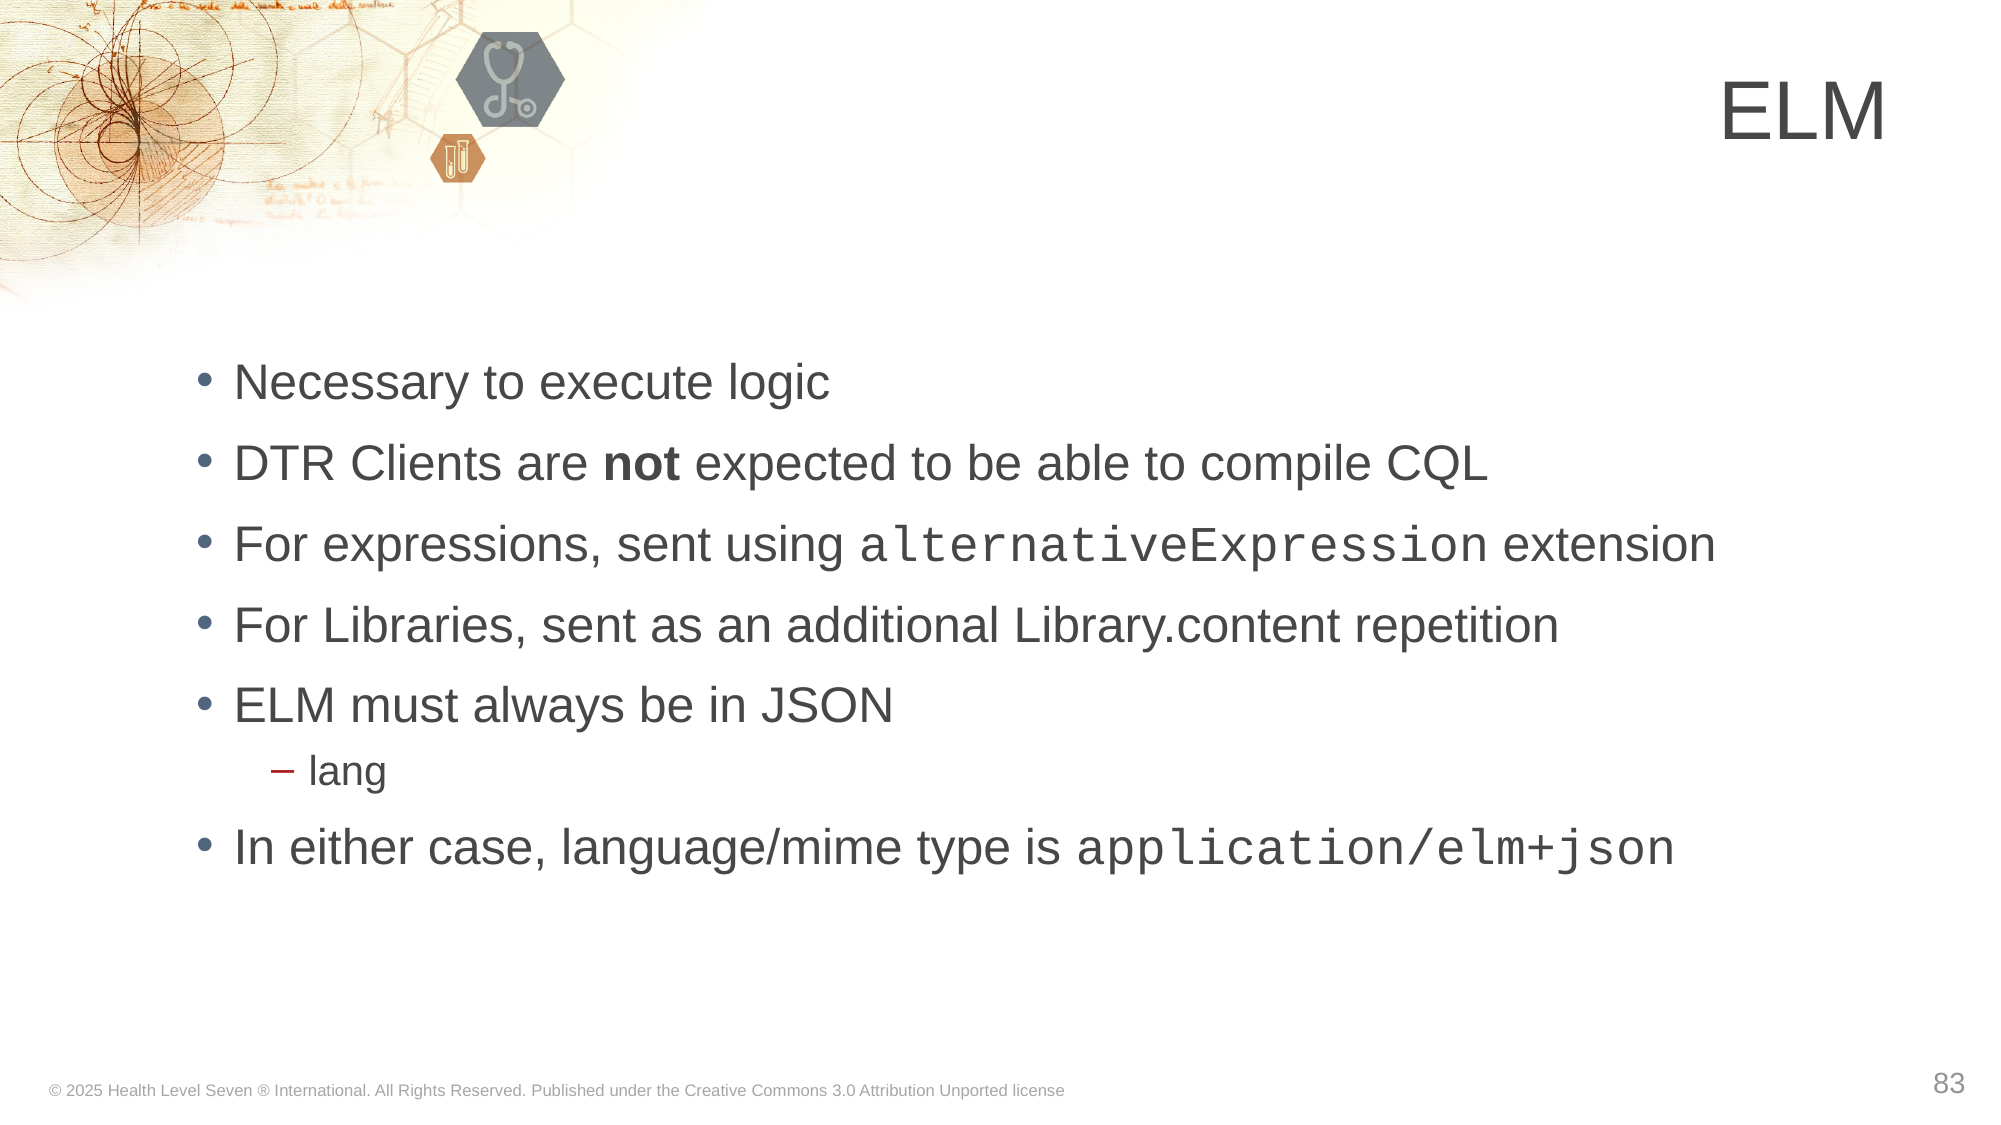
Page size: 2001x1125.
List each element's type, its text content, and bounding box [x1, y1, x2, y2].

slide_number 83 [1515, 1064, 1966, 1125]
title ELM [648, 59, 1904, 188]
picture [0, 0, 706, 310]
list Necessary to execute logic DTR Clients are not expected to be able to compile CQL For expressions, sent using alternativeExpression extension For Libraries, sent as an additional Library.content repetition ELM must always be in JSON lang In either case, language/mime type is application/elm+json [181, 342, 1904, 1016]
